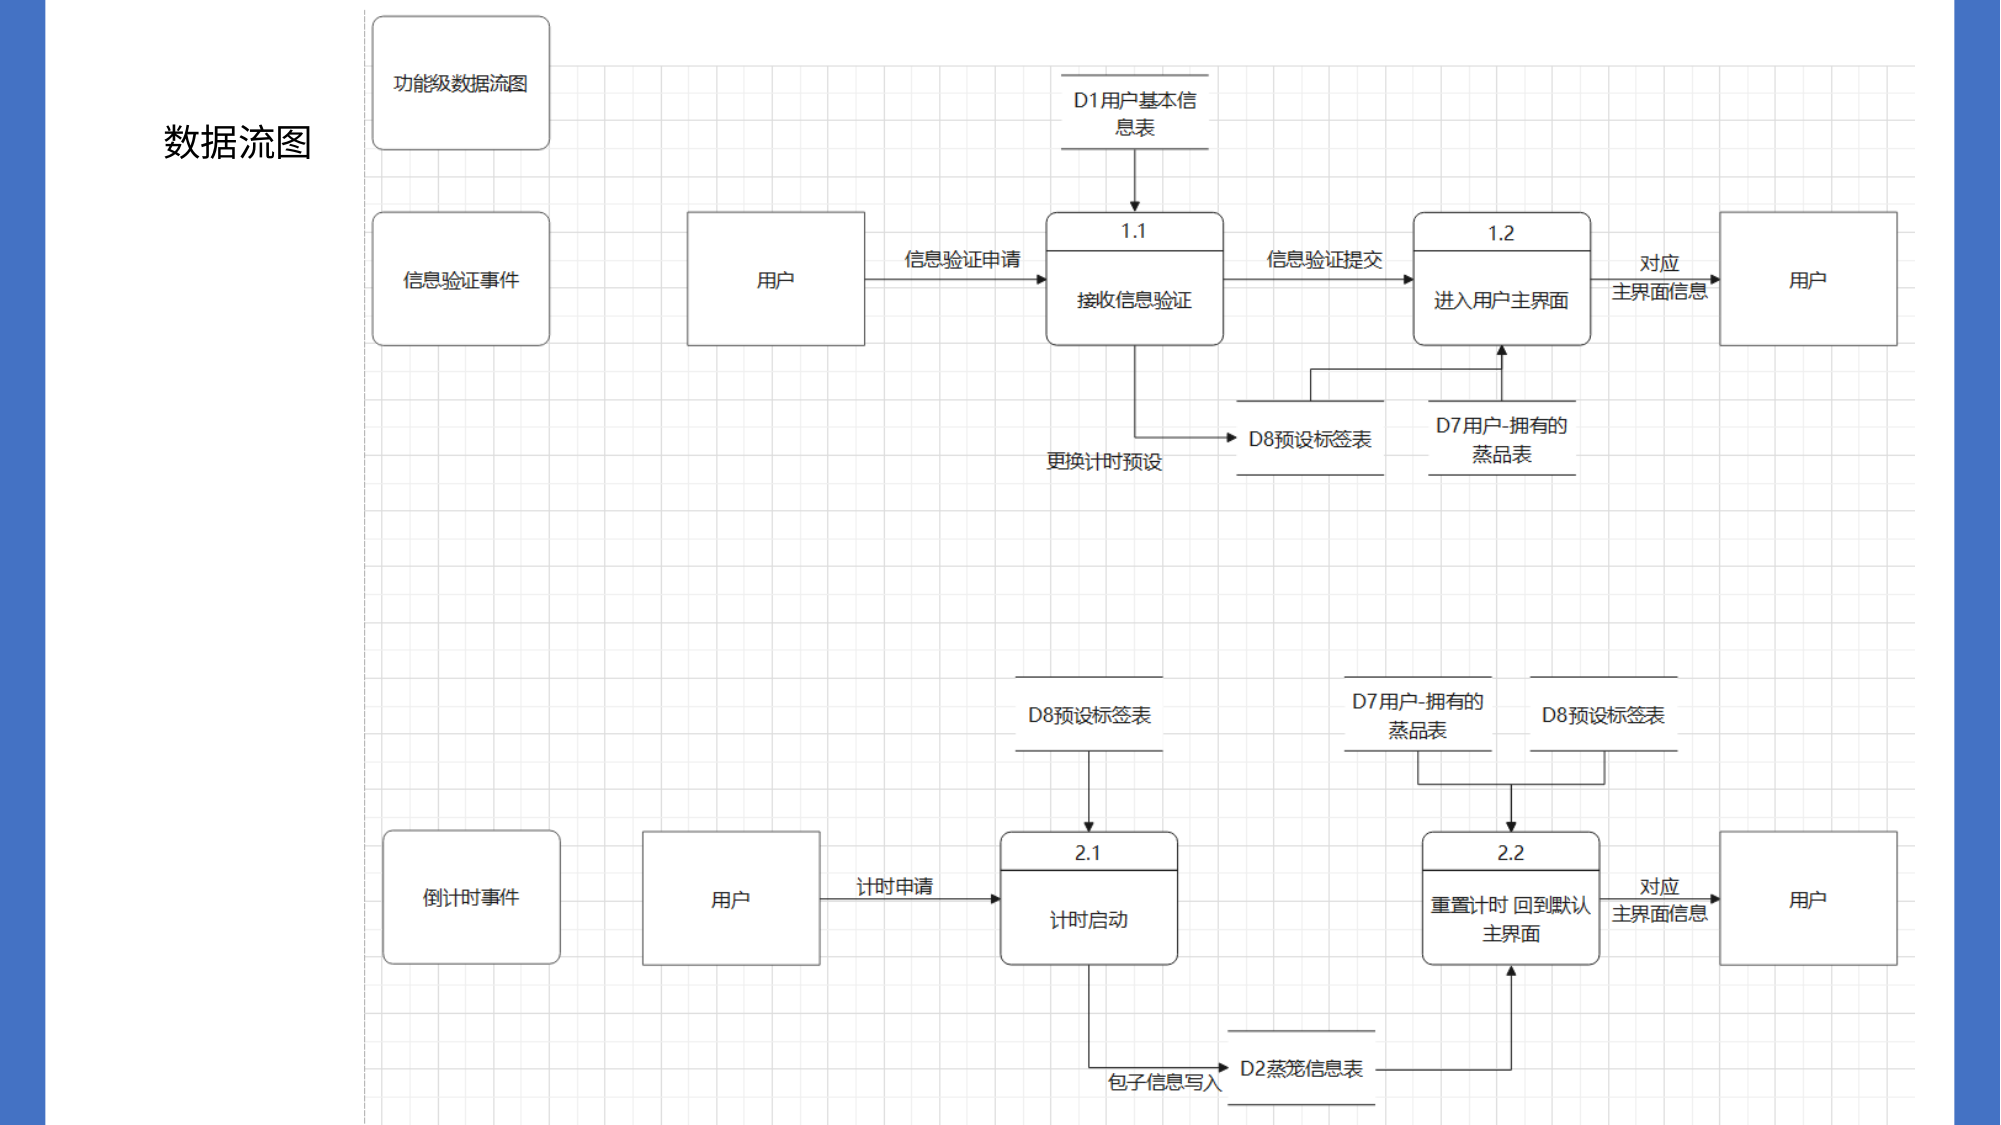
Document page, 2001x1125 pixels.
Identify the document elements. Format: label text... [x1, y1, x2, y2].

picture [364, 0, 1915, 1125]
text_box 数据流图 [148, 111, 329, 172]
text_box [1953, 0, 2000, 1125]
text_box [0, 0, 46, 1125]
